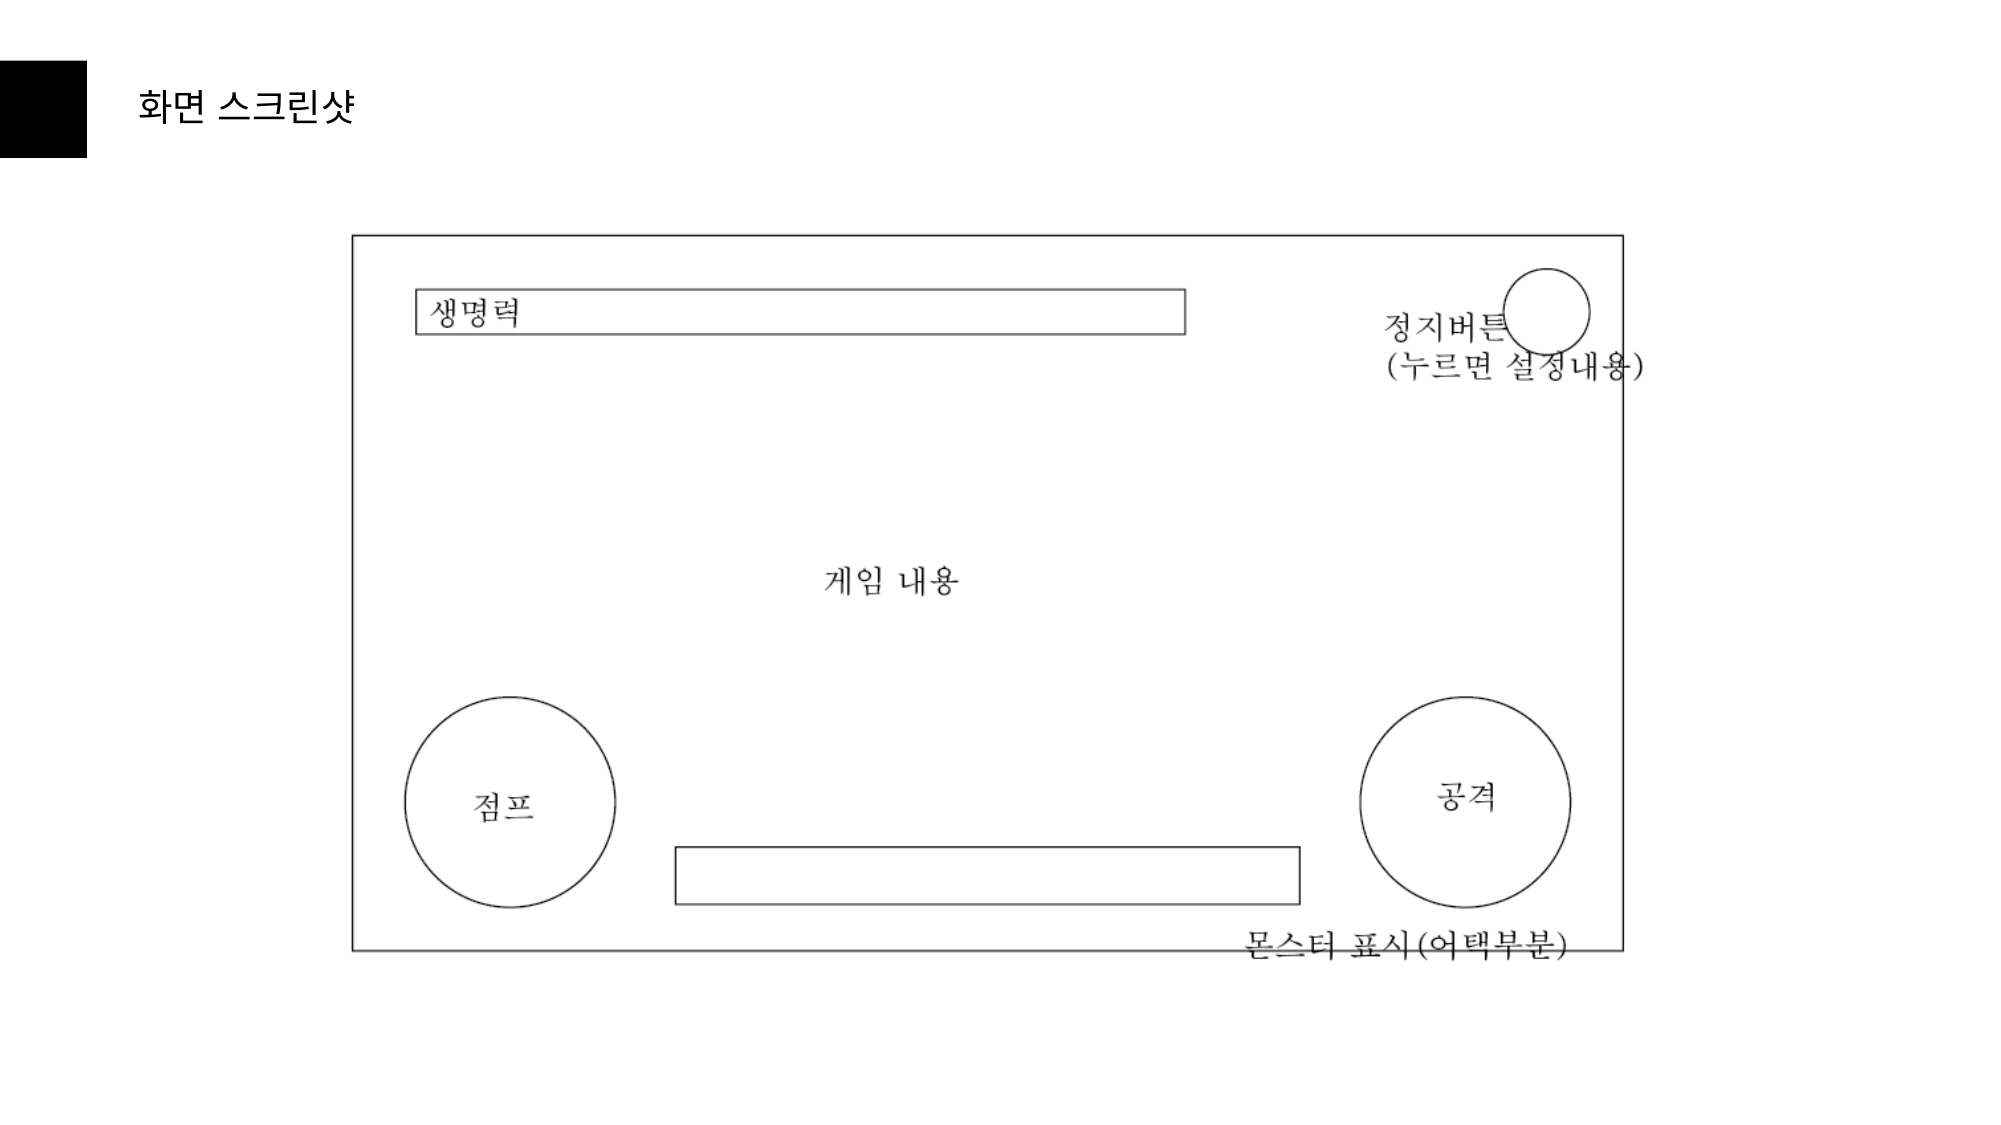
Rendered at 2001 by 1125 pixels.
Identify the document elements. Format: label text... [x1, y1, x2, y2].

text_box [0, 59, 88, 159]
picture [328, 157, 1656, 1089]
text_box 화면 스크린샷 [123, 76, 850, 137]
